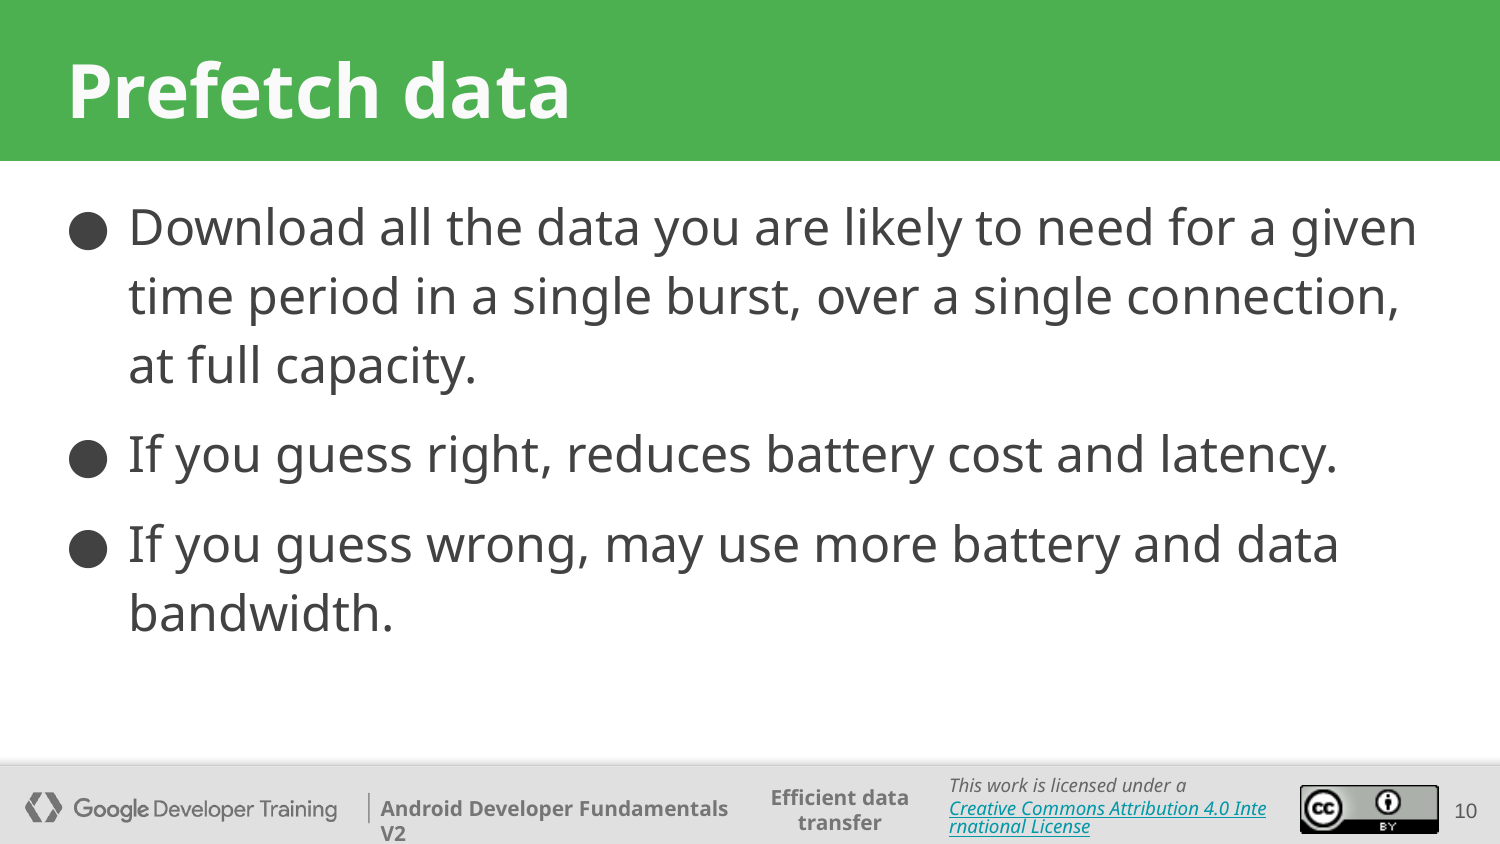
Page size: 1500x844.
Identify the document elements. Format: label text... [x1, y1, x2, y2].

title Prefetch data [51, 28, 1449, 122]
picture [0, 161, 1500, 844]
slide_number ‹#› [1402, 777, 1493, 842]
list Download all the data you are likely to need for a given time period in a single burst, over a single connection, at full capacity. If you guess right, reduces battery cost and latency. If you guess wrong, may use more battery and data bandwidth. [38, 171, 1437, 682]
